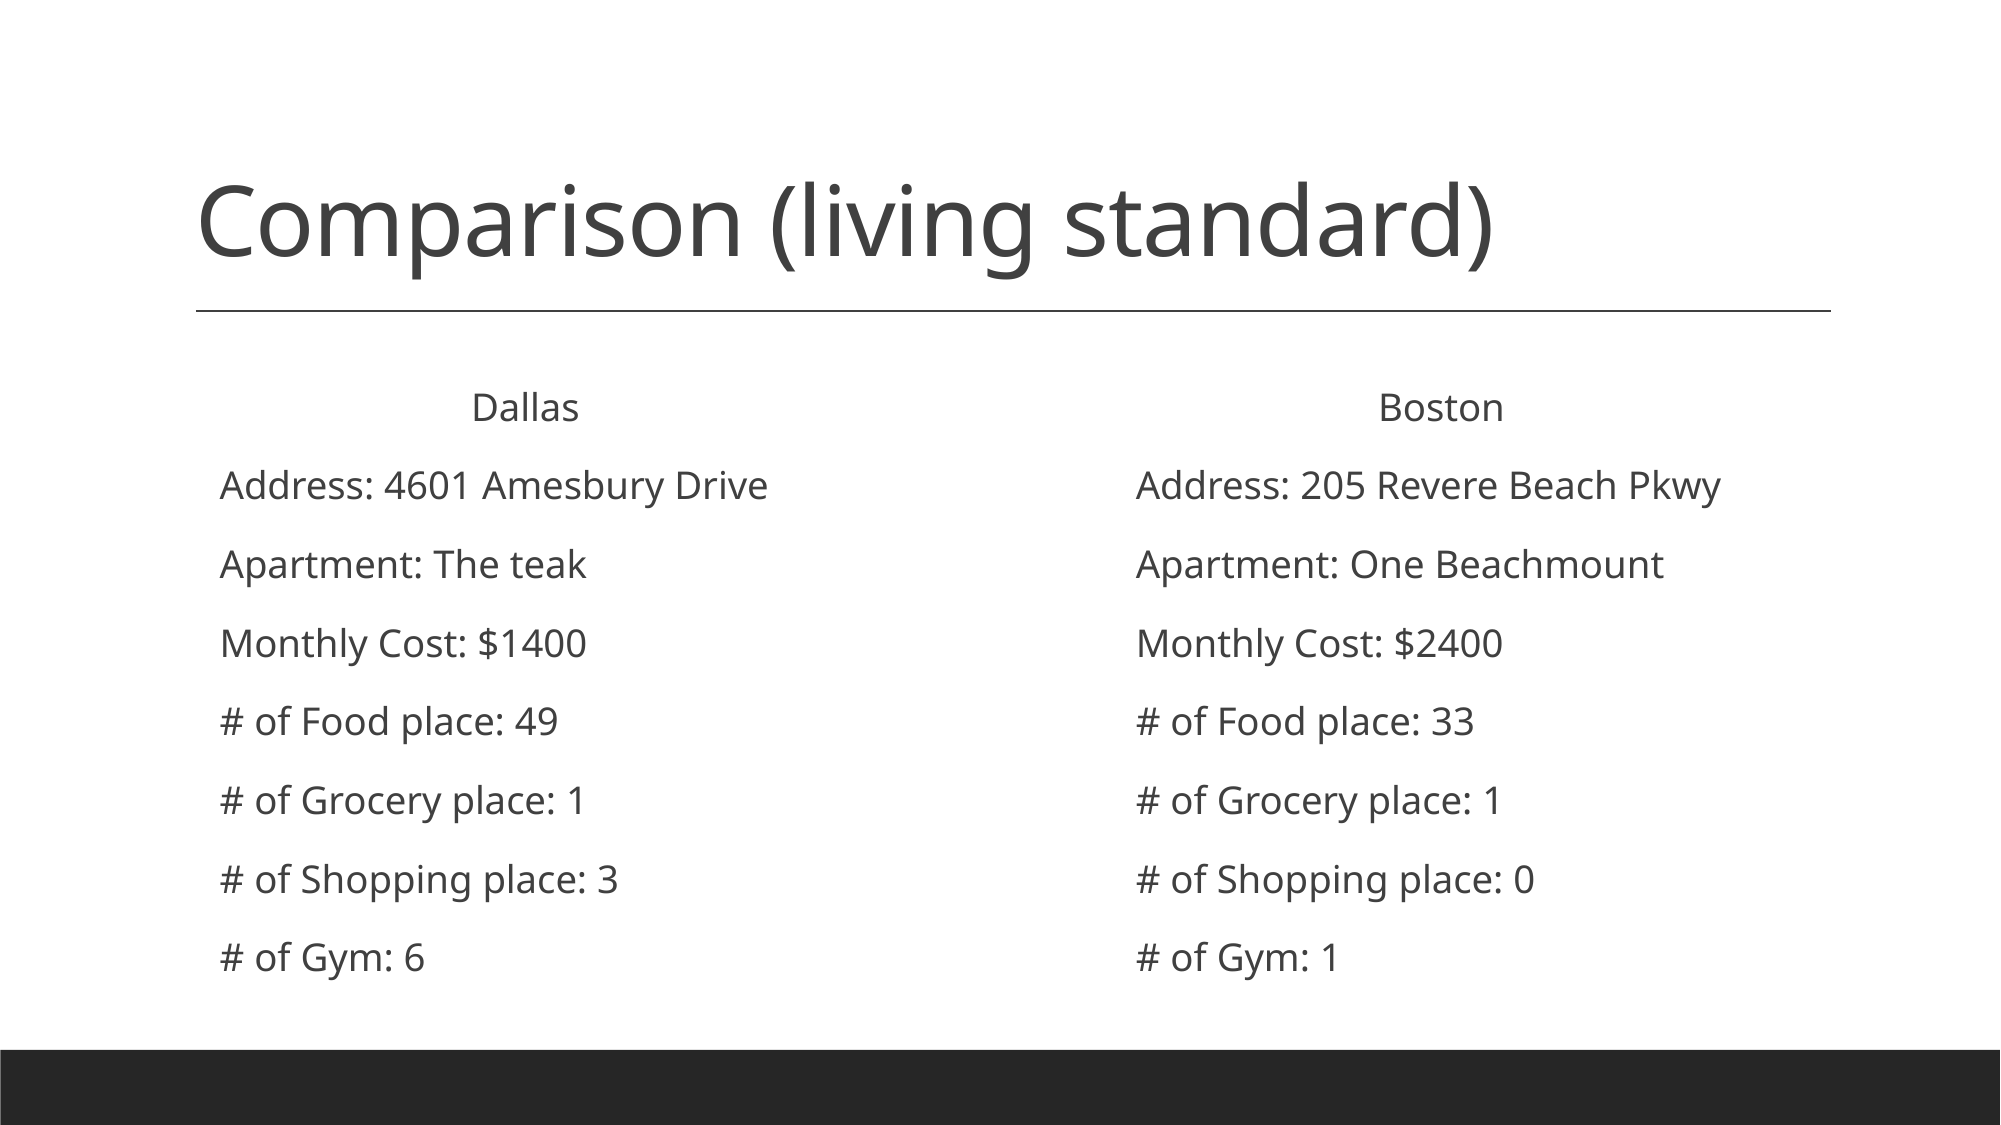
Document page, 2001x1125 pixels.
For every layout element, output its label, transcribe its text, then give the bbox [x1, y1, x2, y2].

list Boston Address: 205 Revere Beach Pkwy Apartment: One Beachmount Monthly Cost: $2400 # of Food place: 33 # of Grocery place: 1 # of Shopping place: 0 # of Gym: 1 [1121, 370, 1748, 988]
text_box Dallas Address: 4601 Amesbury Drive Apartment: The teak Monthly Cost: $1400 # of Food place: 49 # of Grocery place: 1 # of Shopping place: 3 # of Gym: 6 [204, 370, 832, 988]
title Comparison (living standard) [180, 47, 1830, 285]
